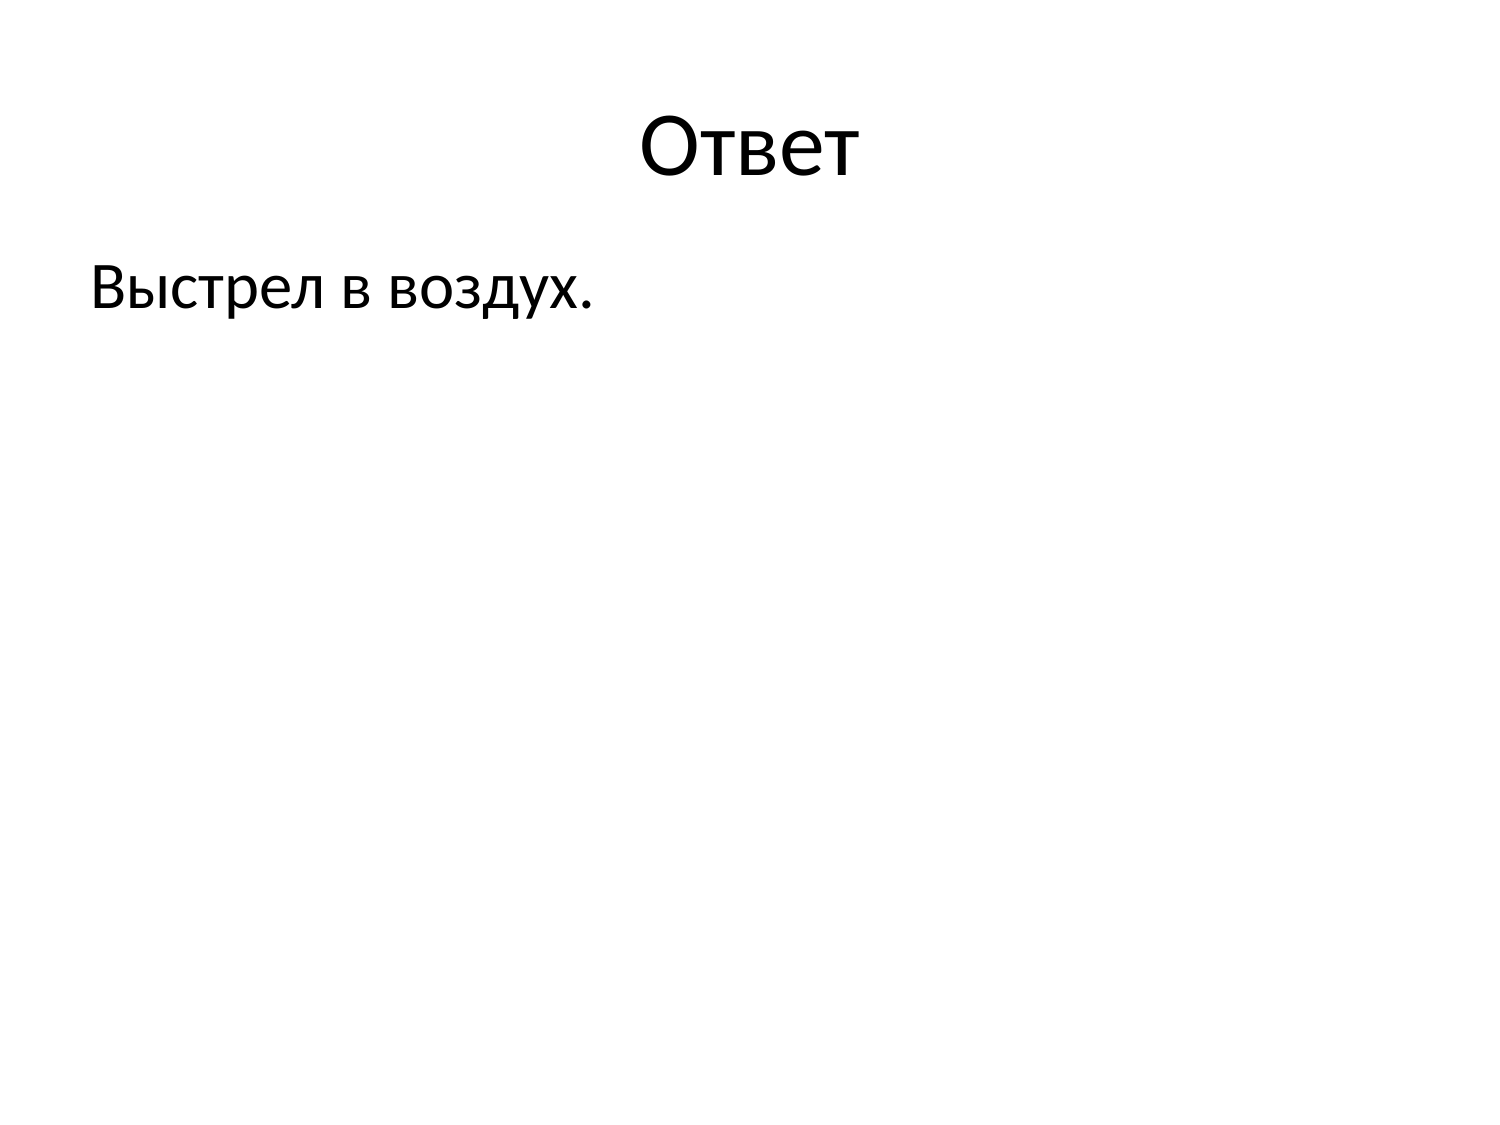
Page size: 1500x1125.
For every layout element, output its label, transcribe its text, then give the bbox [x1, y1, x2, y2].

list Выстрел в воздух. [75, 234, 1425, 1024]
title Ответ [75, 45, 1425, 233]
